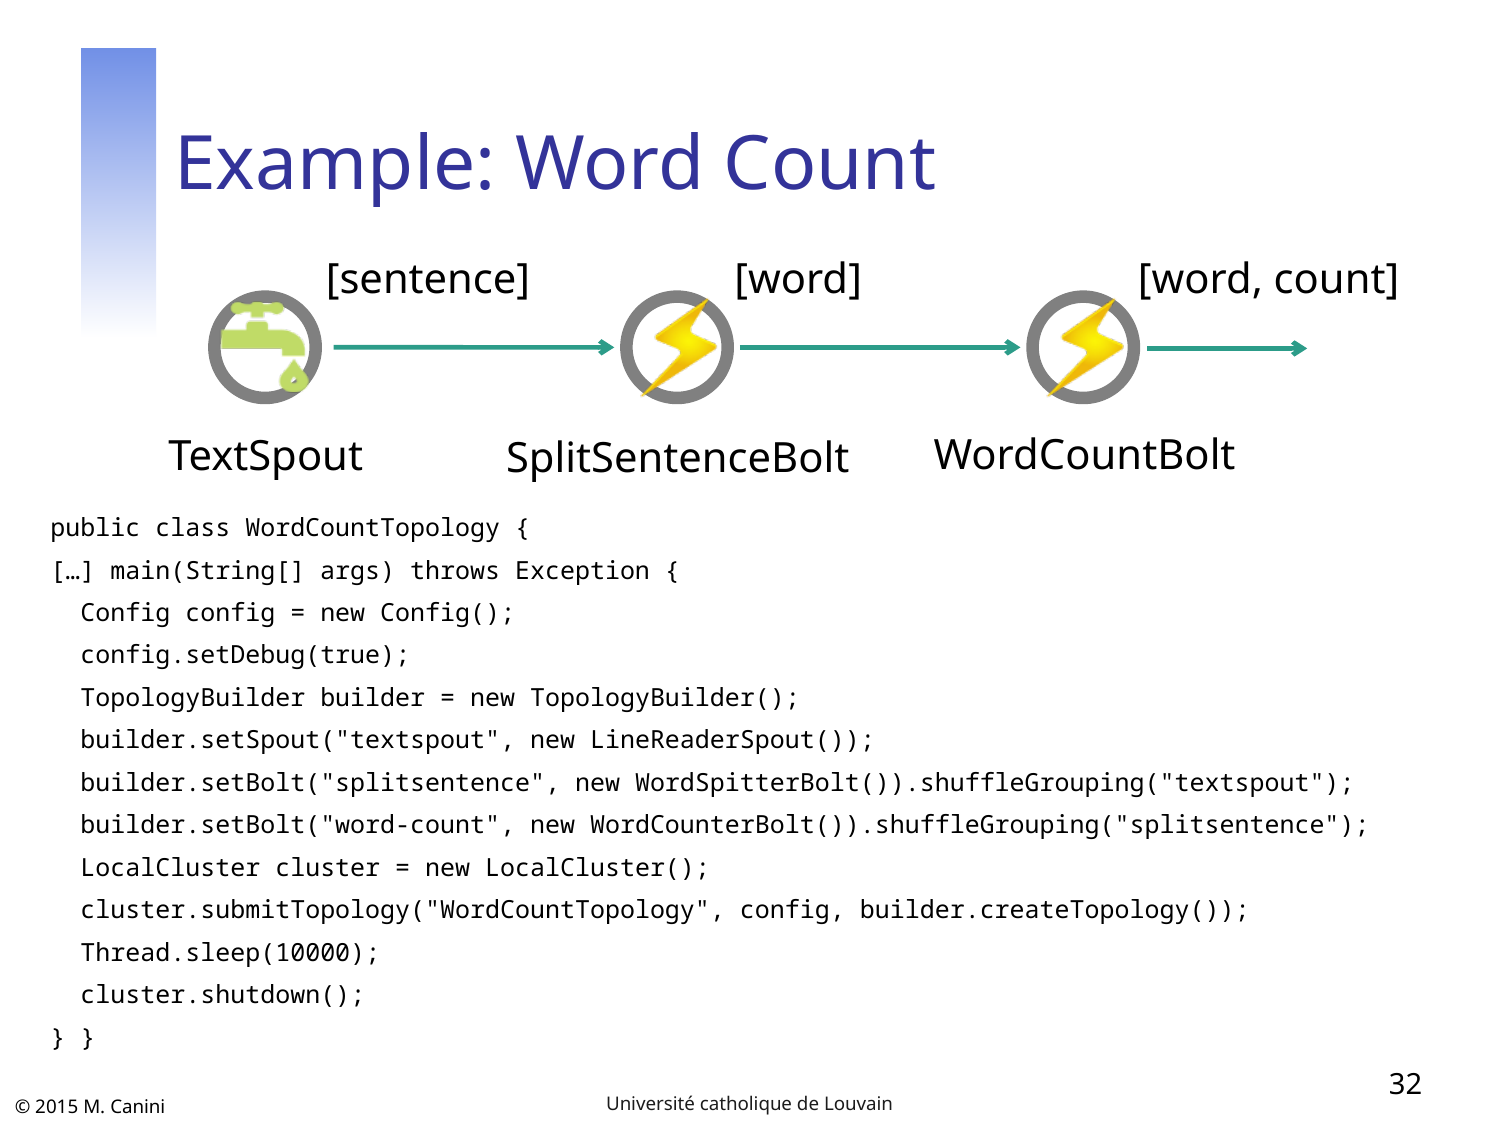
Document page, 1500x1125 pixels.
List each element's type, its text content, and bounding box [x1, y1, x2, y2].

text_box [word, count] [1123, 244, 1415, 309]
text_box TextSpout [153, 420, 378, 486]
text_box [196, 290, 334, 404]
title Example: Word Count [158, 49, 1438, 213]
text_box [sentence] [310, 244, 545, 309]
text_box WordCountBolt [918, 420, 1251, 486]
text_box public class WordCountTopology { […] main(String[] args) throws Exception { Config config = new Config(); config.setDebug(true); TopologyBuilder builder = new TopologyBuilder(); builder.setSpout("textspout", new LineReaderSpout()); builder.setBolt("splitsentence", new WordSpitterBolt()).shuffleGrouping("textspout"); builder.setBolt("word-count", new WordCounterBolt()).shuffleGrouping("splitsentence"); LocalCluster cluster = new LocalCluster(); cluster.submitTopology("WordCountTopology", config, builder.createTopology()); Thread.sleep(10000); cluster.shutdown(); } } [35, 504, 1433, 1059]
slide_number 32 [1124, 1037, 1438, 1113]
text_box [1020, 295, 1147, 400]
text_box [614, 295, 741, 400]
footer Université catholique de Louvain [512, 1083, 987, 1125]
text_box SplitSentenceBolt [491, 423, 865, 489]
text_box [word] [719, 244, 877, 309]
